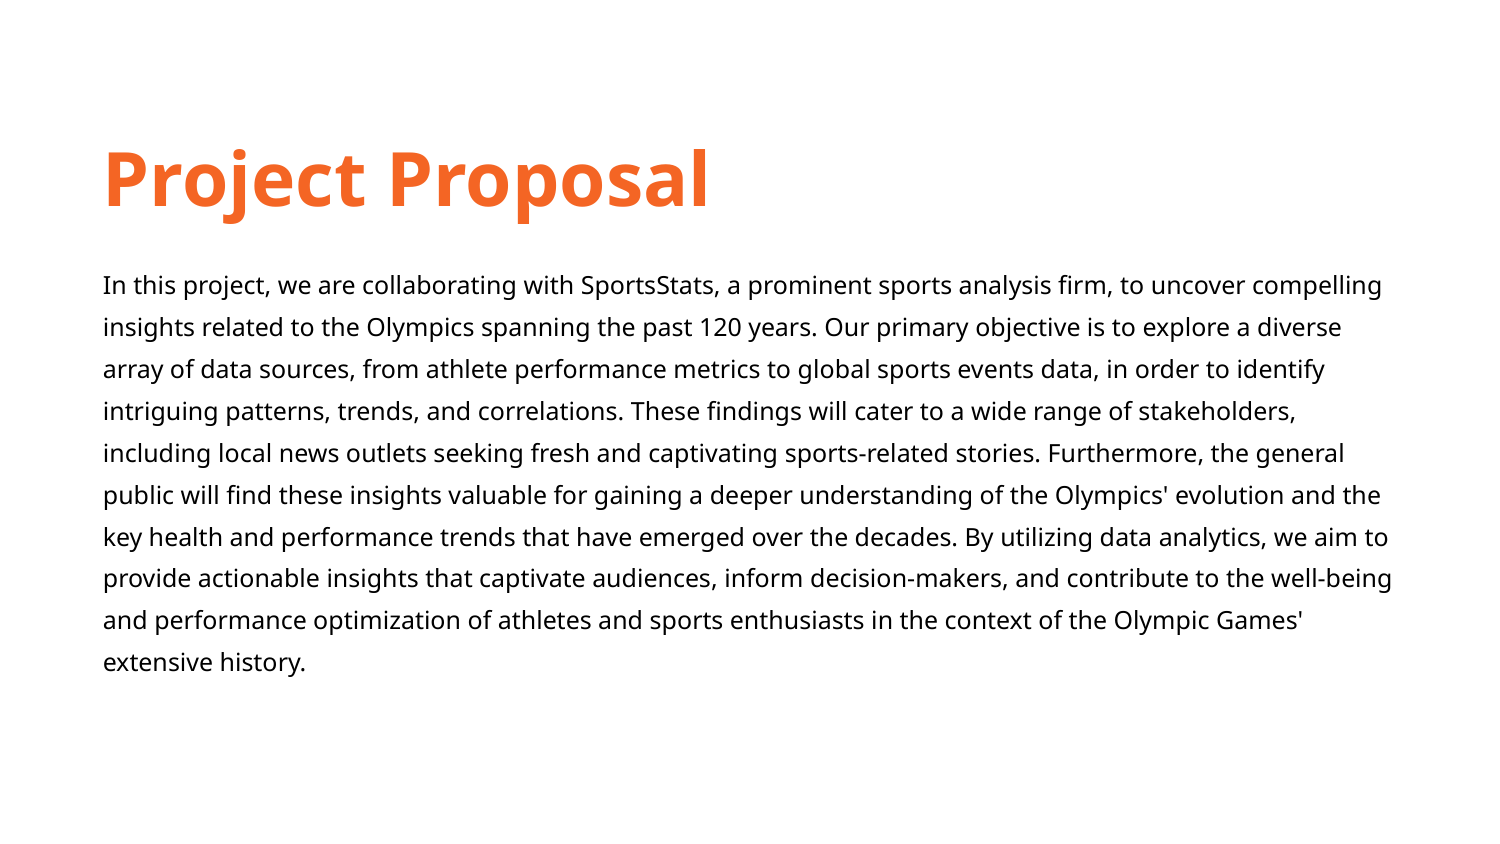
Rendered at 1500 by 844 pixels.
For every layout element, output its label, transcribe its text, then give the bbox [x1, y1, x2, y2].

title Project Proposal [87, 116, 941, 242]
title In this project, we are collaborating with SportsStats, a prominent sports analysis firm, to uncover compelling insights related to the Olympics spanning the past 120 years. Our primary objective is to explore a diverse array of data sources, from athlete performance metrics to global sports events data, in order to identify intriguing patterns, trends, and correlations. These findings will cater to a wide range of stakeholders, including local news outlets seeking fresh and captivating sports-related stories. Furthermore, the general public will find these insights valuable for gaining a deeper understanding of the Olympics' evolution and the key health and performance trends that have emerged over the decades. By utilizing data analytics, we aim to provide actionable insights that captivate audiences, inform decision-makers, and contribute to the well-being and performance optimization of athletes and sports enthusiasts in the context of the Olympic Games' extensive history. [87, 242, 1418, 746]
